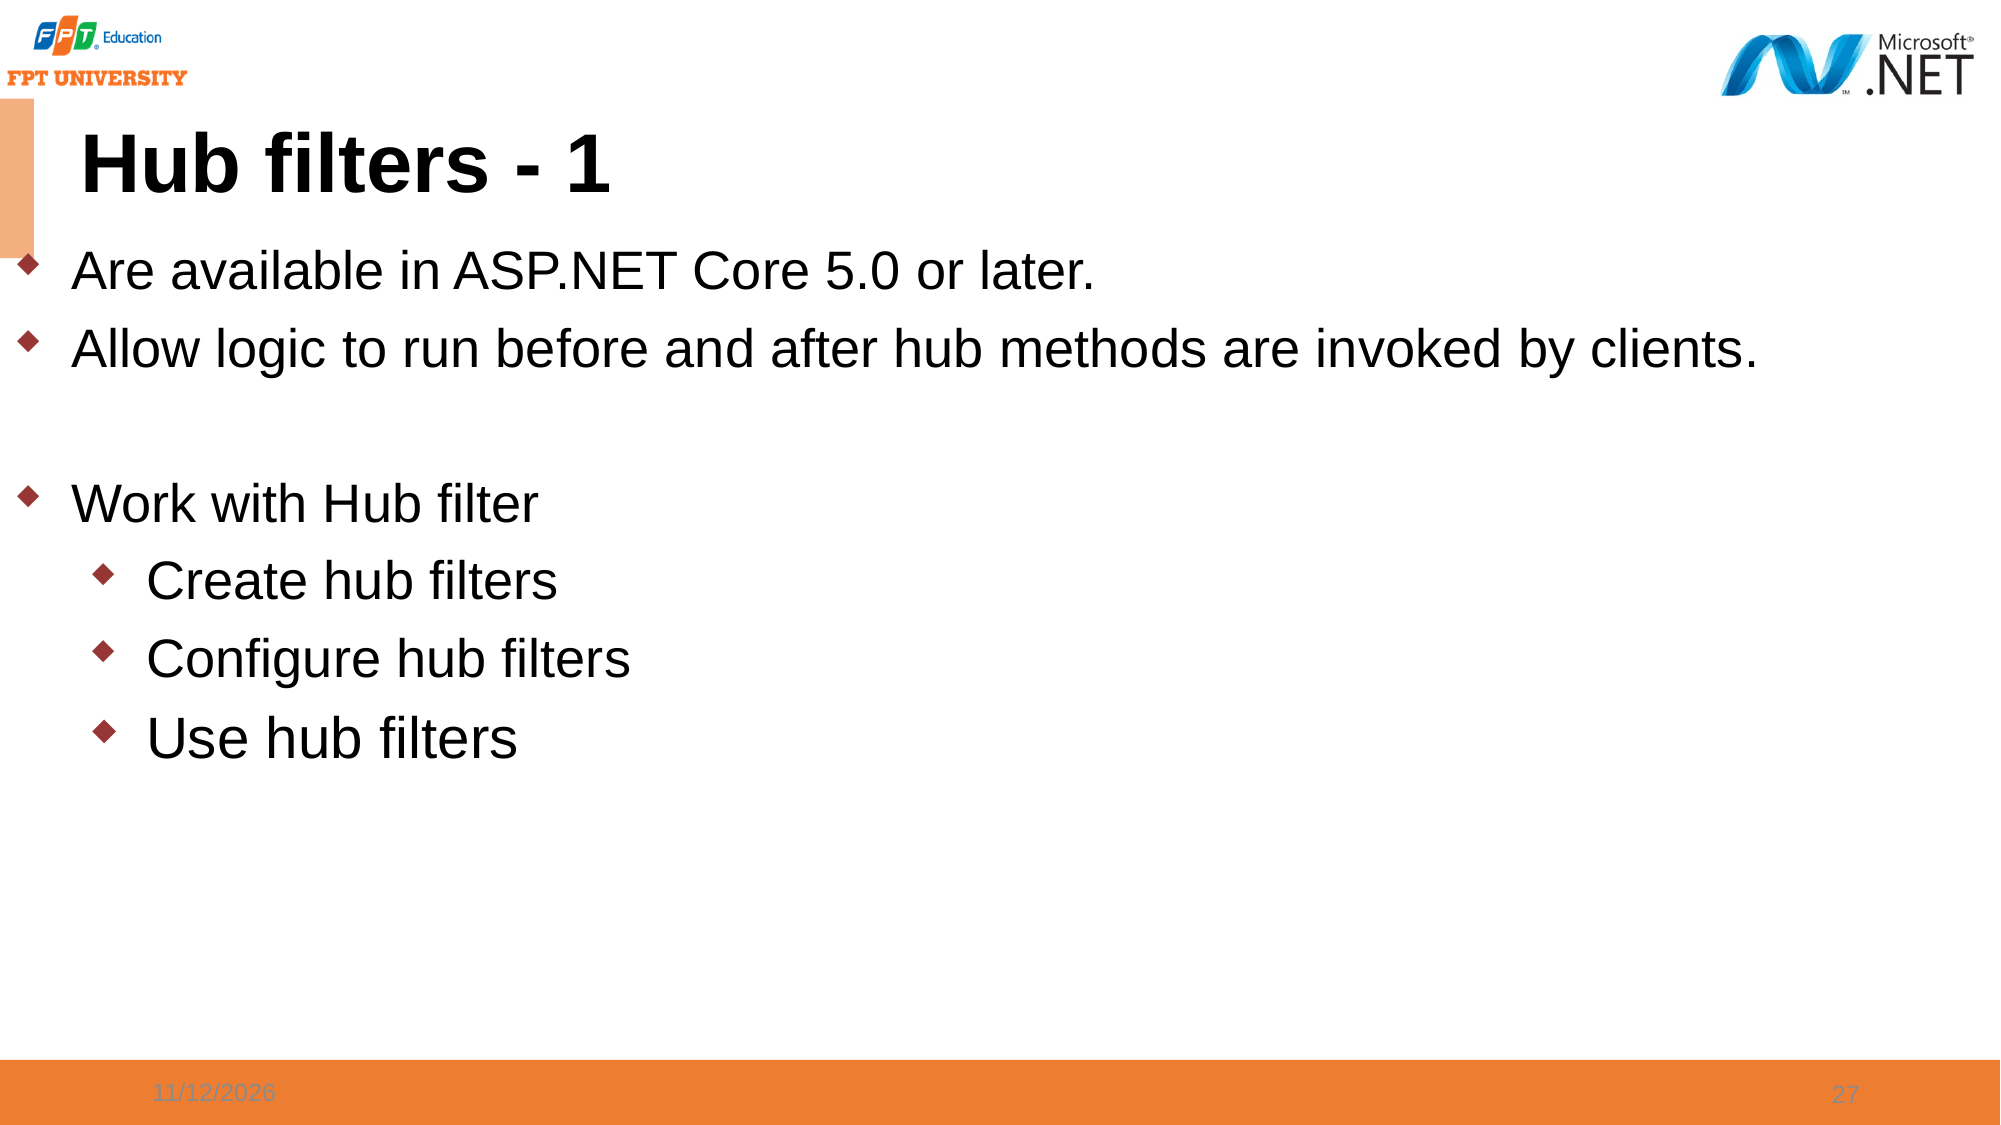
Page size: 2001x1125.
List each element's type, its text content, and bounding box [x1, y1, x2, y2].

picture [1685, 0, 2001, 129]
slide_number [137, 1061, 588, 1122]
slide_number 27 [1424, 1063, 1875, 1123]
picture [0, 1, 194, 96]
title Hub filters - 1 [65, 118, 1952, 213]
text_box Are available in ASP.NET Core 5.0 or later. Allow logic to run before and after hub methods are invoked by clients. Work with Hub filter Create hub filters Configure hub filters Use hub filters [0, 228, 1978, 1001]
